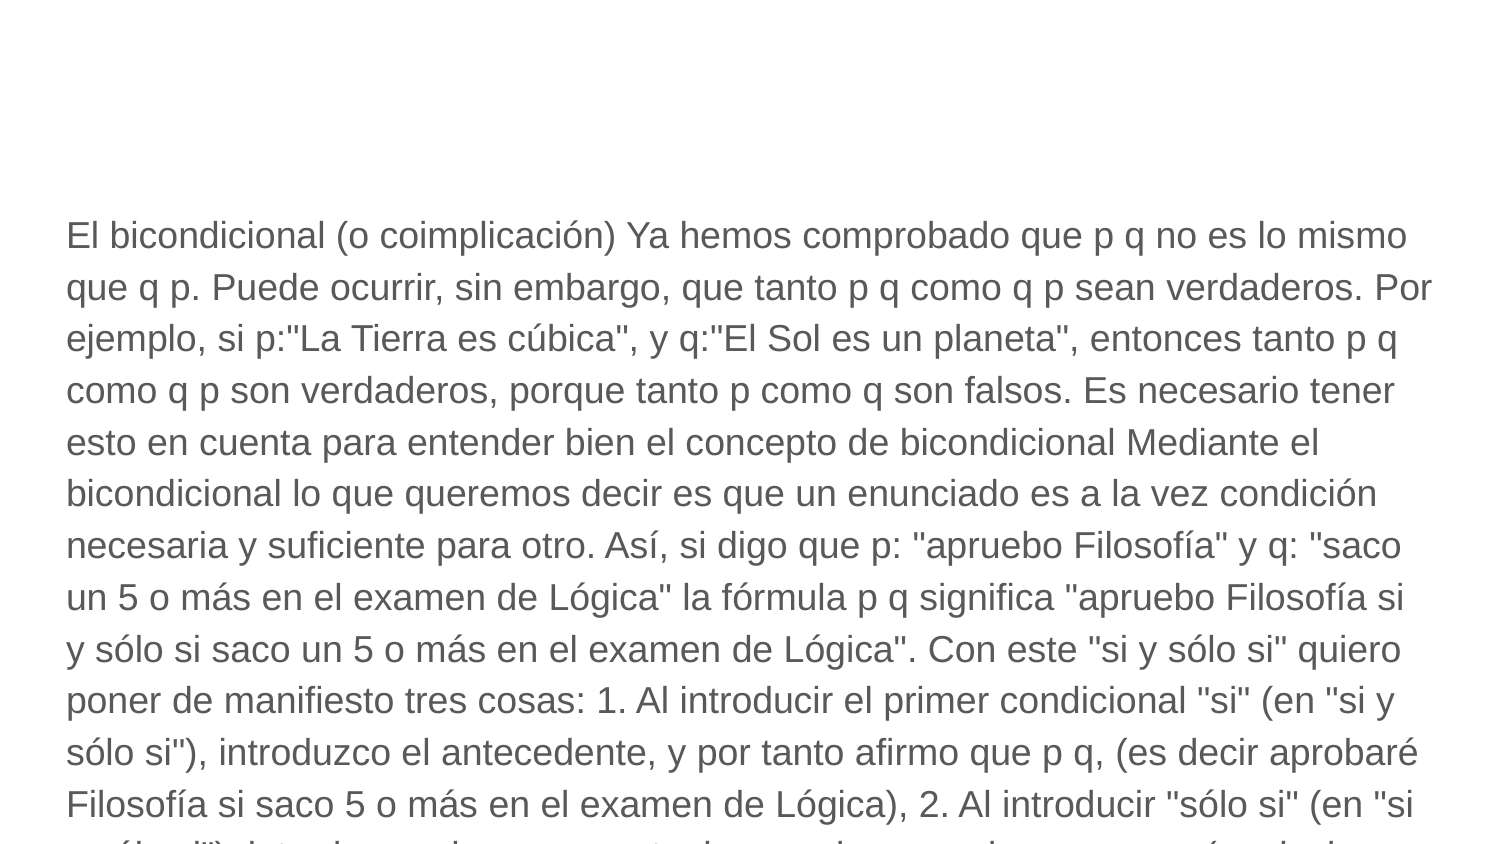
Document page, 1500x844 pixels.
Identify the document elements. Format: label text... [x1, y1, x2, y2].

list El bicondicional (o coimplicación) Ya hemos comprobado que p q no es lo mismo que q p. Puede ocurrir, sin embargo, que tanto p q como q p sean verdaderos. Por ejemplo, si p:"La Tierra es cúbica", y q:"El Sol es un planeta", entonces tanto p q como q p son verdaderos, porque tanto p como q son falsos. Es necesario tener esto en cuenta para entender bien el concepto de bicondicional Mediante el bicondicional lo que queremos decir es que un enunciado es a la vez condición necesaria y suficiente para otro. Así, si digo que p: "apruebo Filosofía" y q: "saco un 5 o más en el examen de Lógica" la fórmula p q significa "apruebo Filosofía si y sólo si saco un 5 o más en el examen de Lógica". Con este "si y sólo si" quiero poner de manifiesto tres cosas: 1. Al introducir el primer condicional "si" (en "si y sólo si"), introduzco el antecedente, y por tanto afirmo que p q, (es decir aprobaré Filosofía si saco 5 o más en el examen de Lógica), 2. Al introducir "sólo si" (en "si y sólo si"), introduzco el consecuente, buscando comunicar que q p, (es decir, que si saco un 5 o más en el examen de Lógica, entonces apruebo la Filosofía), y 3. Al utilizar el conectivo "y" (en "si y sólo si"), quiero comunicar la conjunción de p q con q p. Así pues, el enunciado "apruebo Filosofía si y sólo si saco un 5 o más en el examen de Lógica" se puede formalizar de dos formas equivalentes: (p q) (q p), o bien p q. [51, 189, 1449, 750]
